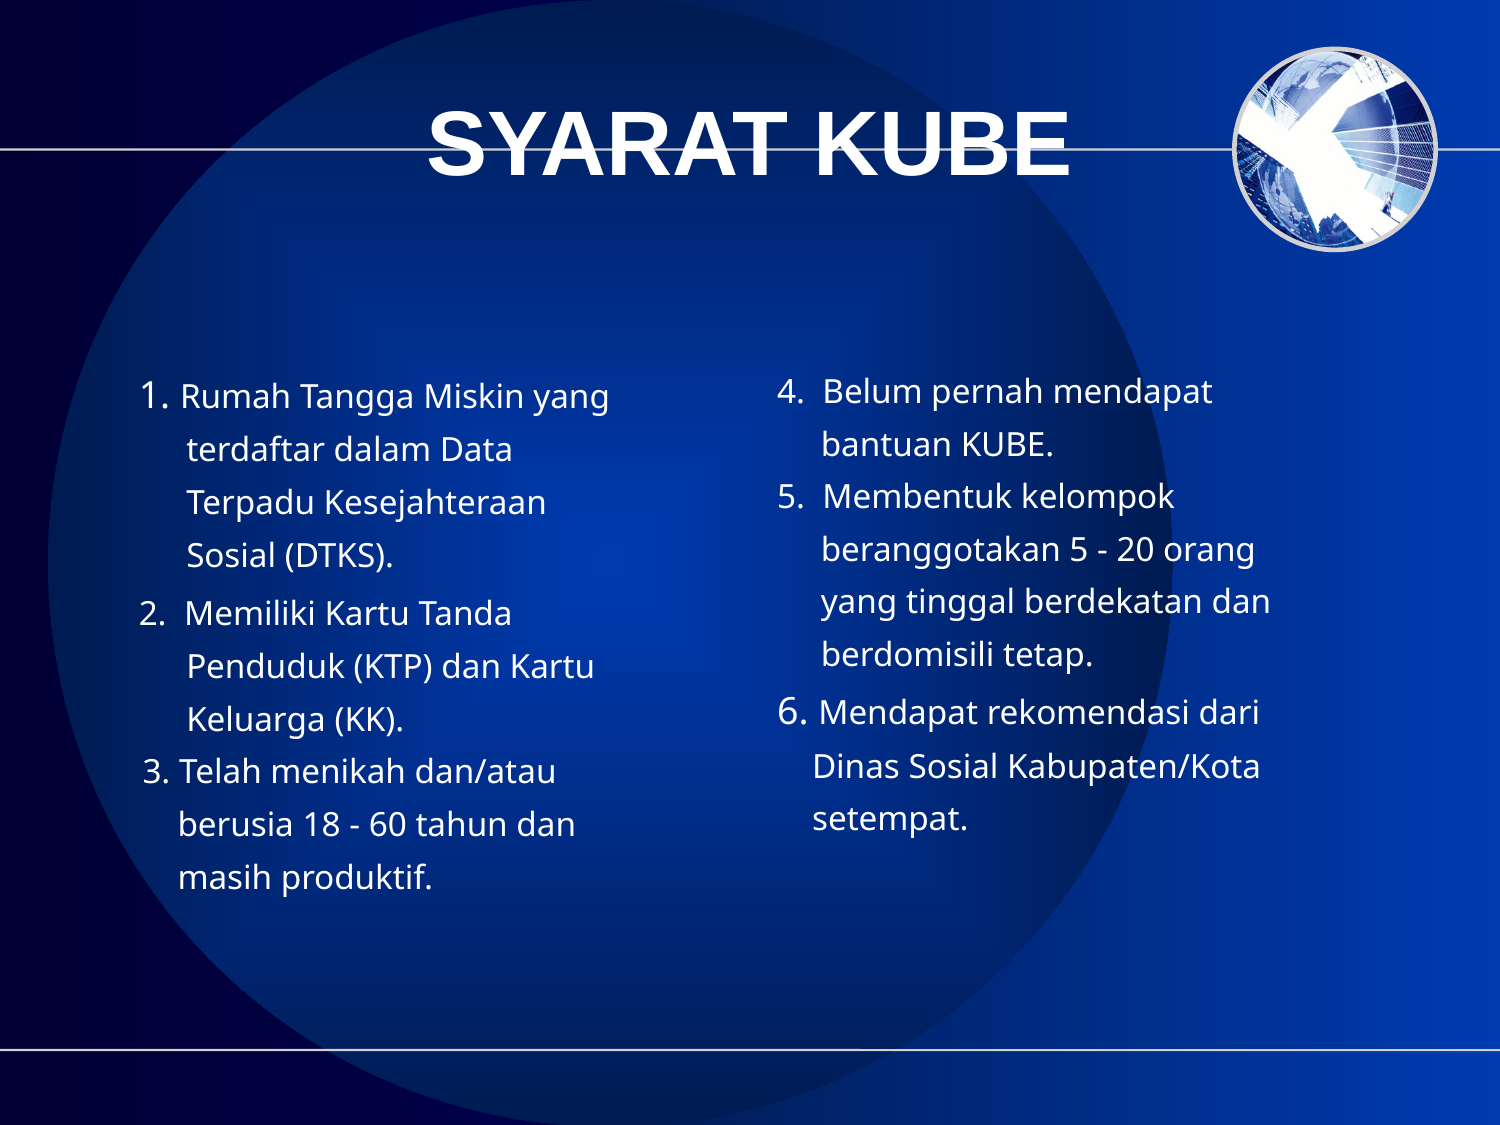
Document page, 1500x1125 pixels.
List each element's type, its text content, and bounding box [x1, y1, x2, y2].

picture [1286, 233, 1384, 247]
picture [1426, 115, 1433, 184]
list 4. Belum pernah mendapat bantuan KUBE. 5. Membentuk kelompok beranggotakan 5 - 20 orang yang tinggal berdekatan dan berdomisili tetap. 6. Mendapat rekomendasi dari Dinas Sosial Kabupaten/Kota setempat. [761, 356, 1426, 1010]
title SYARAT KUBE [74, 44, 1426, 233]
list 1. Rumah Tangga Miskin yang terdaftar dalam Data Terpadu Kesejahteraan Sosial (DTKS). 2. Memiliki Kartu Tanda Penduduk (KTP) dan Kartu Keluarga (KK). 3. Telah menikah dan/atau berusia 18 - 60 tahun dan masih produktif. [74, 356, 738, 1010]
